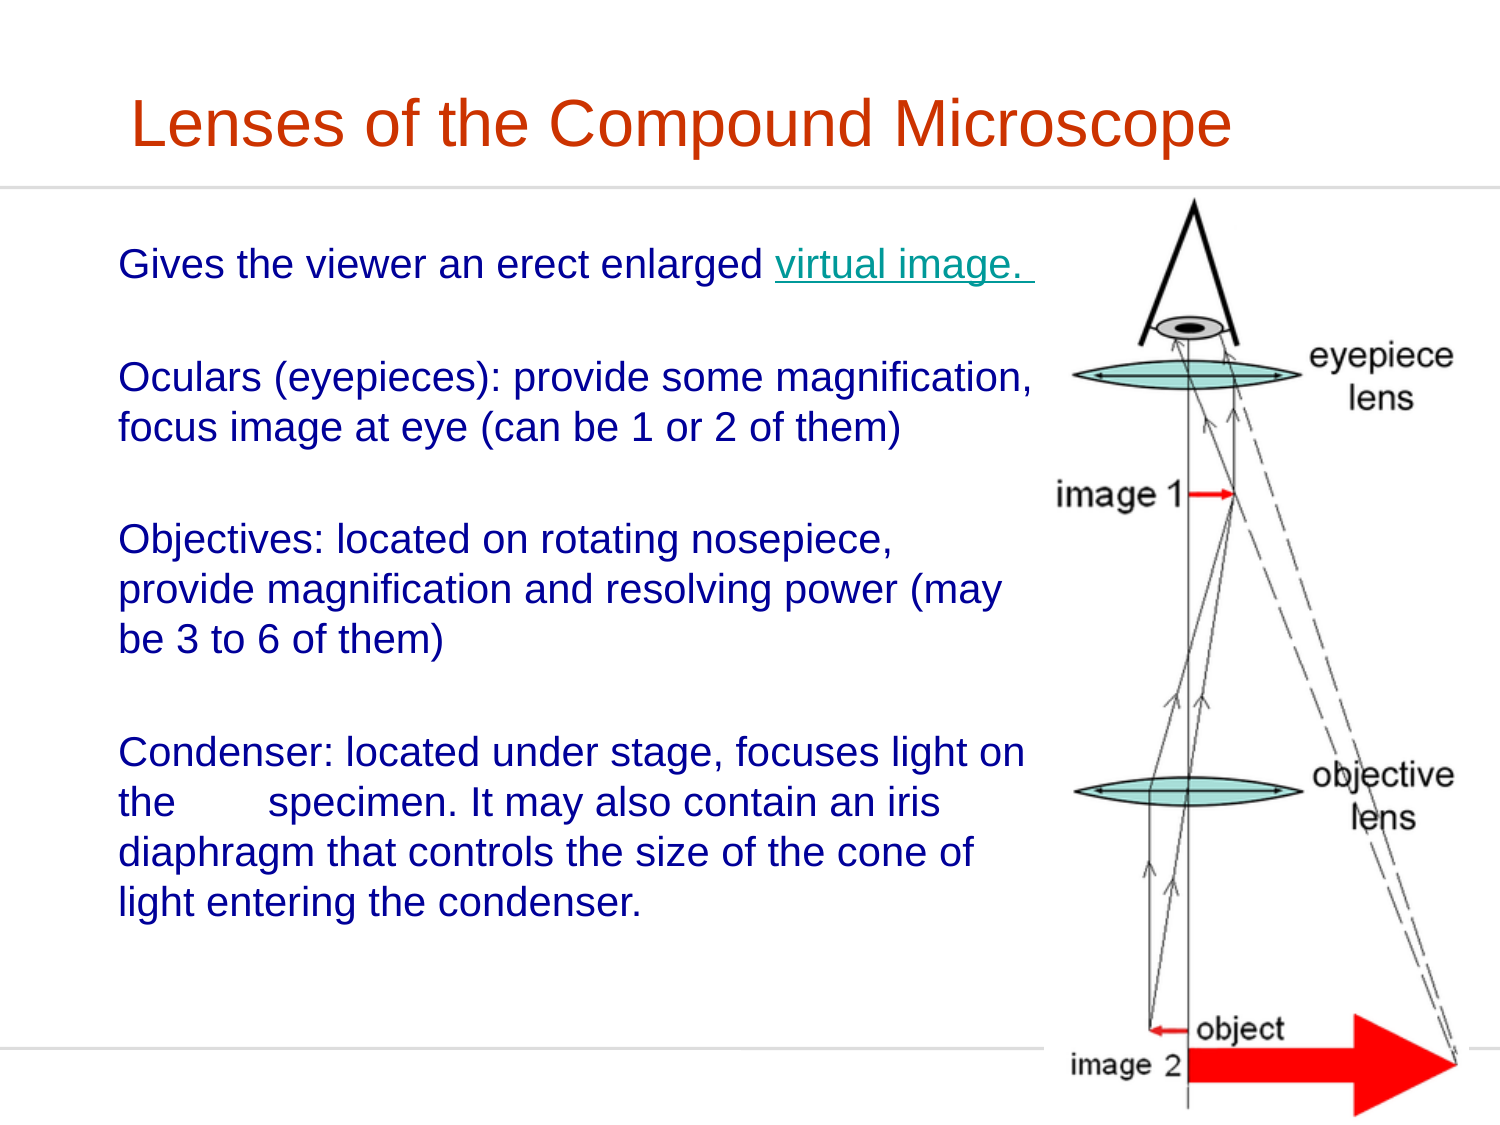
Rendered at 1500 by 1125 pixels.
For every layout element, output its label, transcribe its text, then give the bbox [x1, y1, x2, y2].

text_box Lenses of the Compound Microscope [7, 78, 1358, 161]
text_box Gives the viewer an erect enlarged virtual image. Oculars (eyepieces): provide some magnification, focus image at eye (can be 1 or 2 of them) Objectives: located on rotating nosepiece, provide magnification and resolving power (may be 3 to 6 of them) Condenser: located under stage, focuses light on the specimen. It may also contain an iris diaphragm that controls the size of the cone of light entering the condenser. [43, 229, 1038, 1033]
picture [1043, 190, 1470, 1125]
